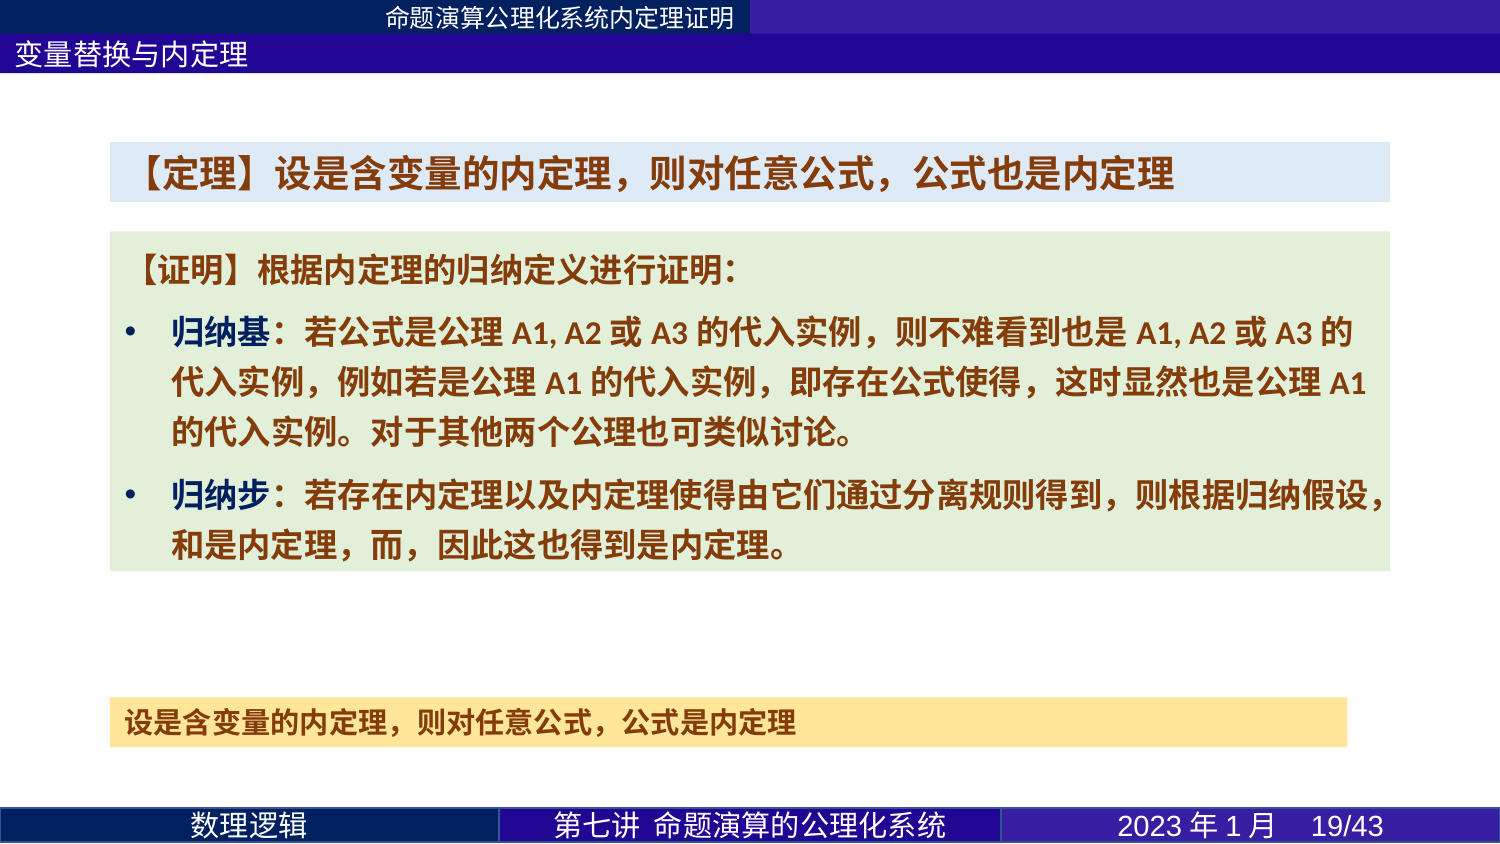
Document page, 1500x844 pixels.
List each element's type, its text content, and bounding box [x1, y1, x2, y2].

text_box 2023年1月 19/43 [1000, 807, 1500, 843]
text_box 变量替换与内定理 [0, 33, 1500, 74]
text_box 数理逻辑 [0, 807, 498, 843]
text_box 命题演算公理化系统内定理证明 [0, 0, 749, 33]
text_box 第七讲 命题演算的公理化系统 [498, 807, 1000, 843]
text_box [749, 0, 1500, 33]
